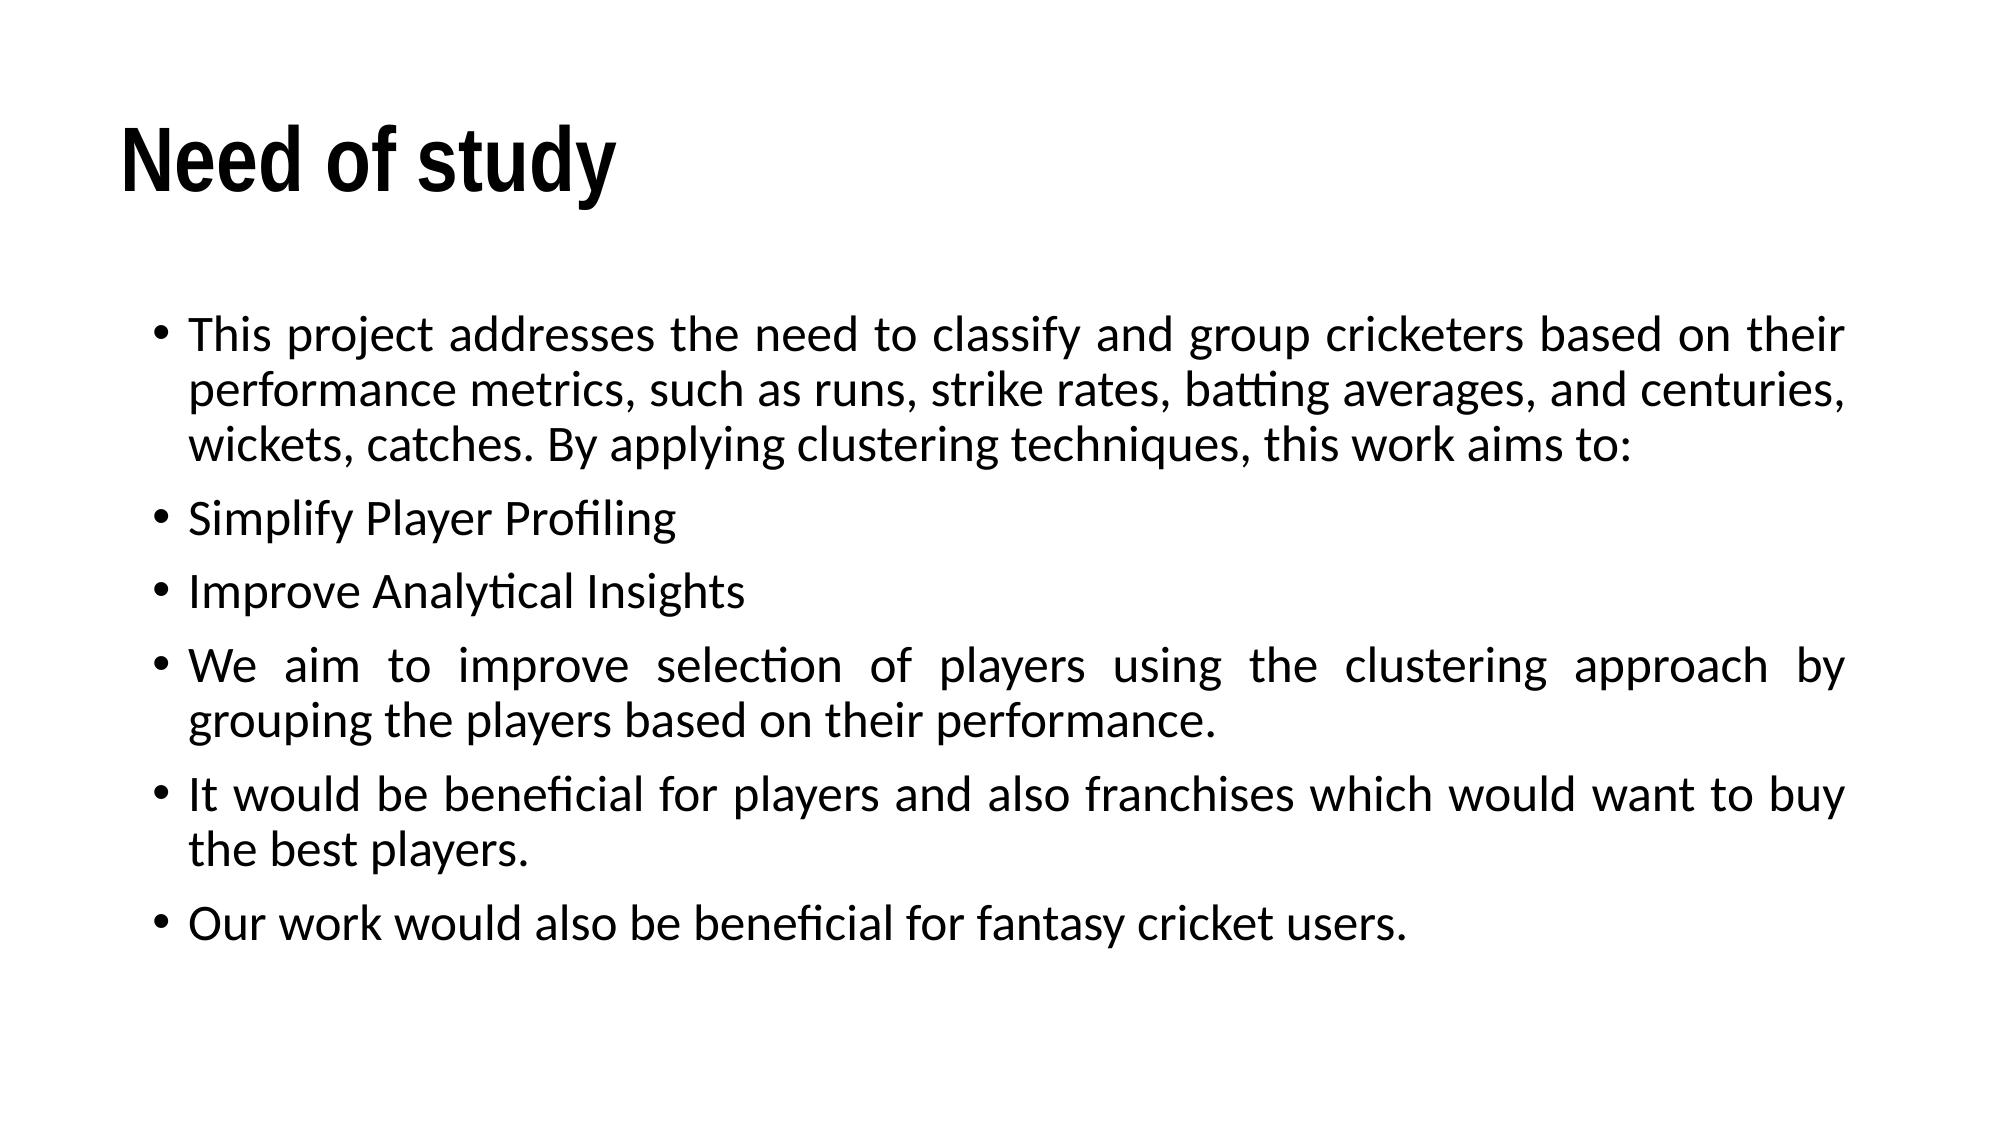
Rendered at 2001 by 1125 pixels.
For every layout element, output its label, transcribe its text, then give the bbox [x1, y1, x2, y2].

title Need of study [105, 52, 1831, 271]
list This project addresses the need to classify and group cricketers based on their performance metrics, such as runs, strike rates, batting averages, and centuries, wickets, catches. By applying clustering techniques, this work aims to: Simplify Player Profiling Improve Analytical Insights We aim to improve selection of players using the clustering approach by grouping the players based on their performance. It would be beneficial for players and also franchises which would want to buy the best players. Our work would also be beneficial for fantasy cricket users. [137, 299, 1863, 1014]
